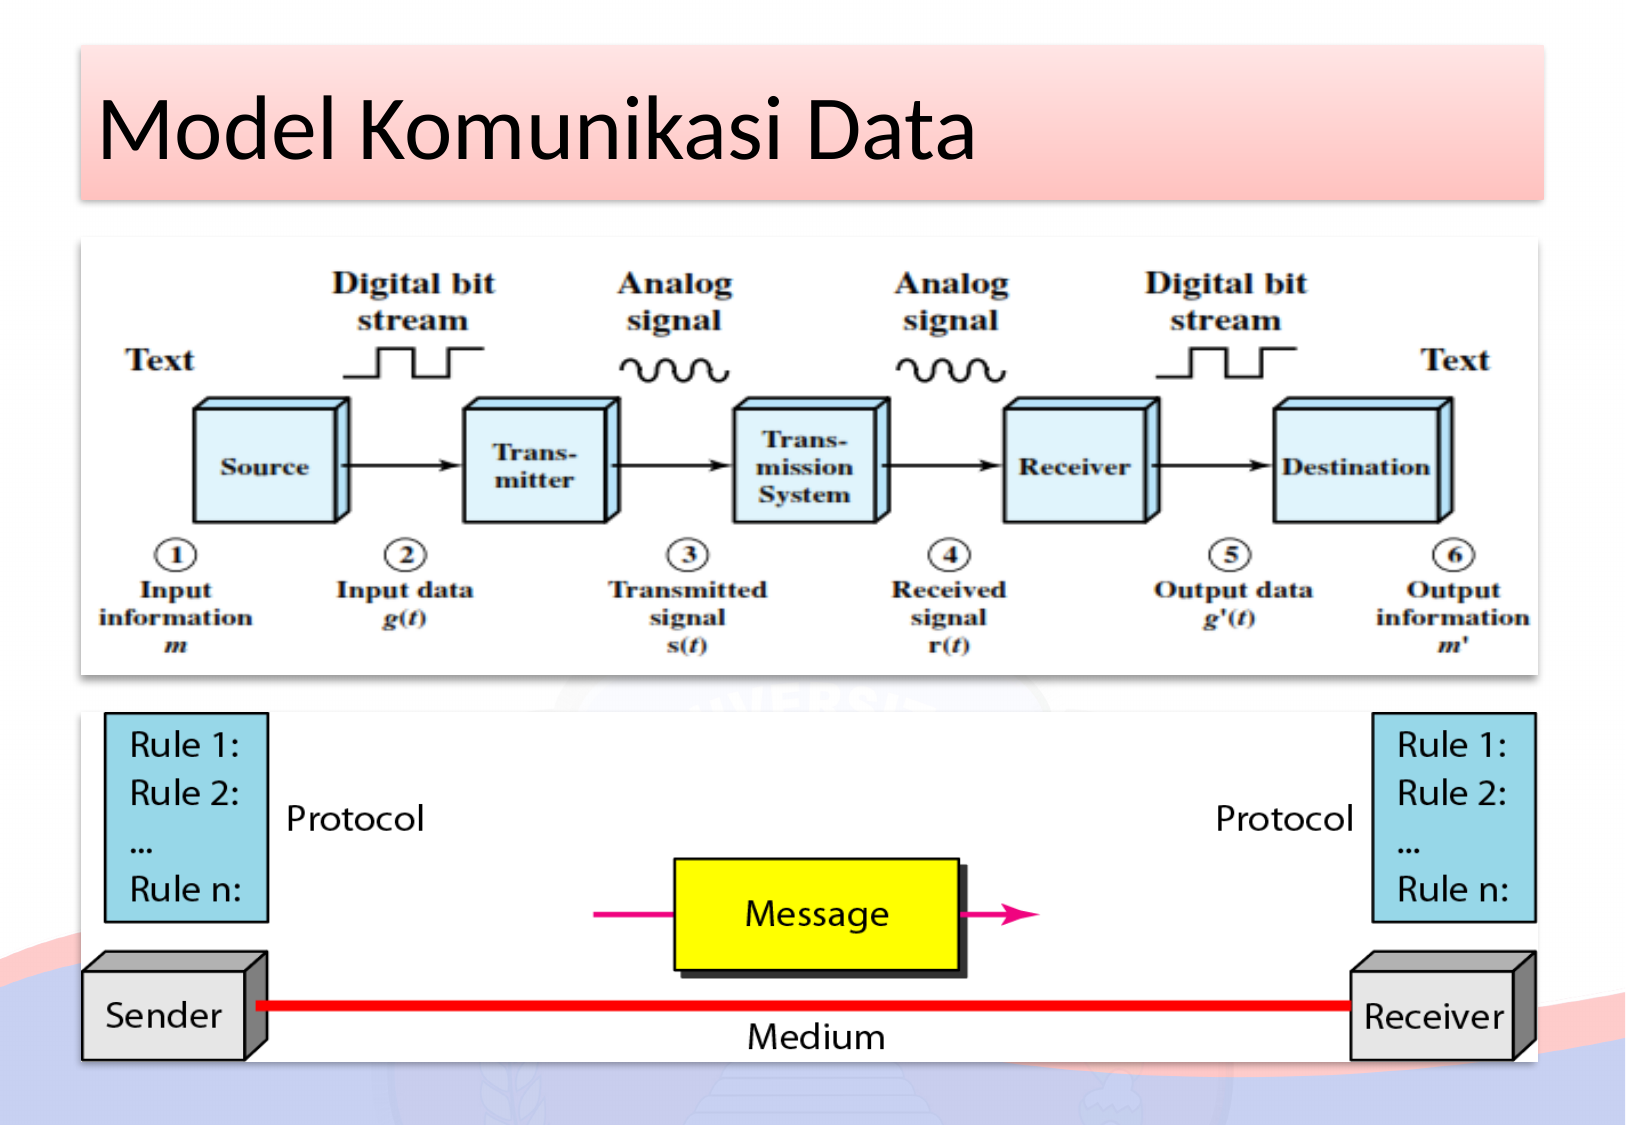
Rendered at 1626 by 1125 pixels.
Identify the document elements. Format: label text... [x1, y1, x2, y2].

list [80, 237, 1538, 676]
title Model Komunikasi Data [80, 44, 1544, 201]
picture [0, 0, 1626, 1125]
